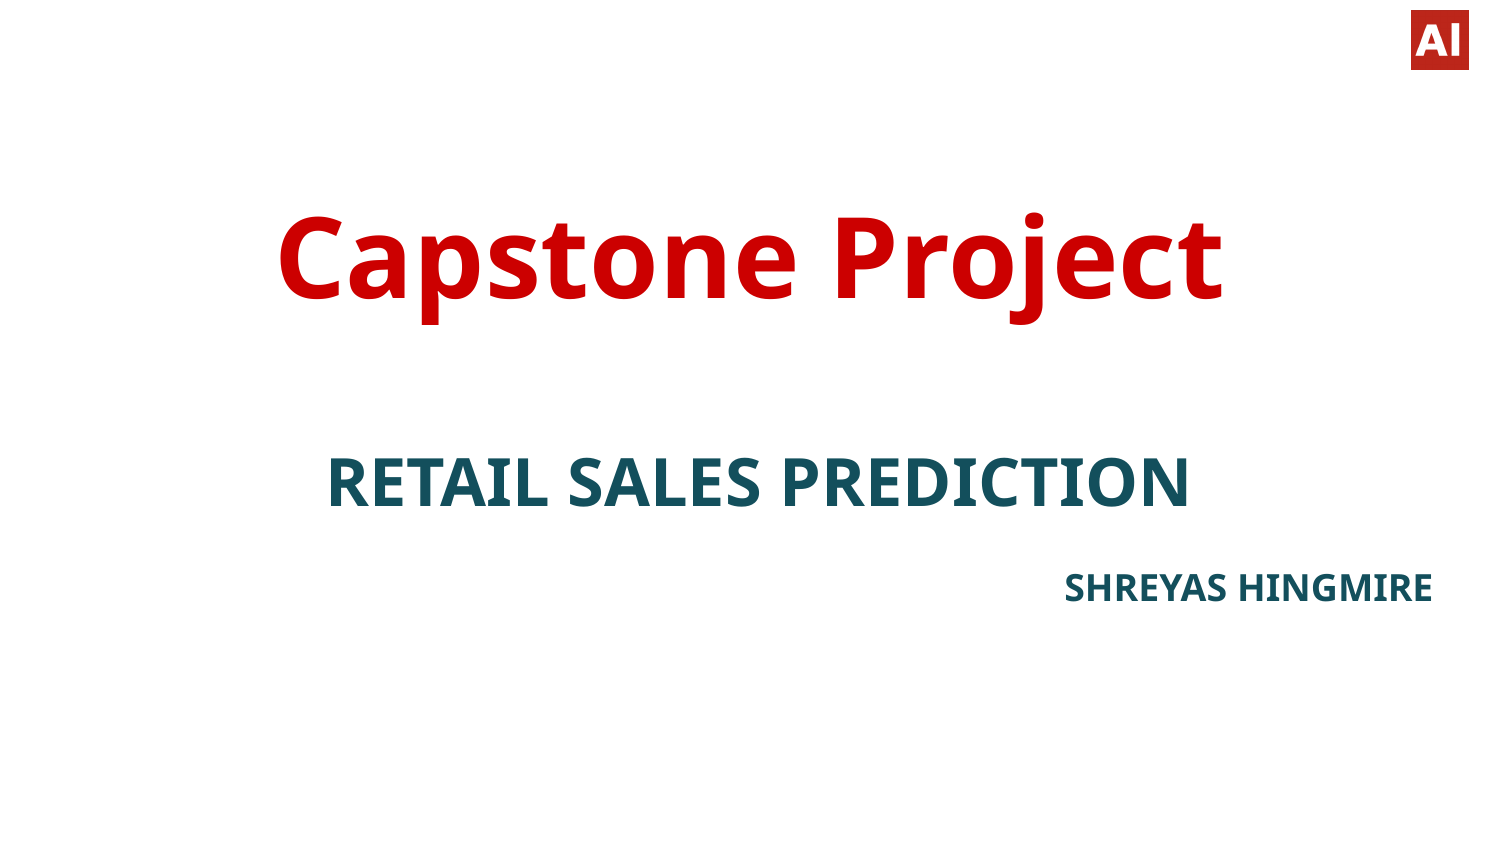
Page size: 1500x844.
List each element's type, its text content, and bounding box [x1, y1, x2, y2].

subtitle RETAIL SALES PREDICTION SHREYAS HINGMIRE [51, 424, 1449, 627]
picture [1411, 10, 1469, 70]
title Capstone Project [51, 122, 1449, 337]
